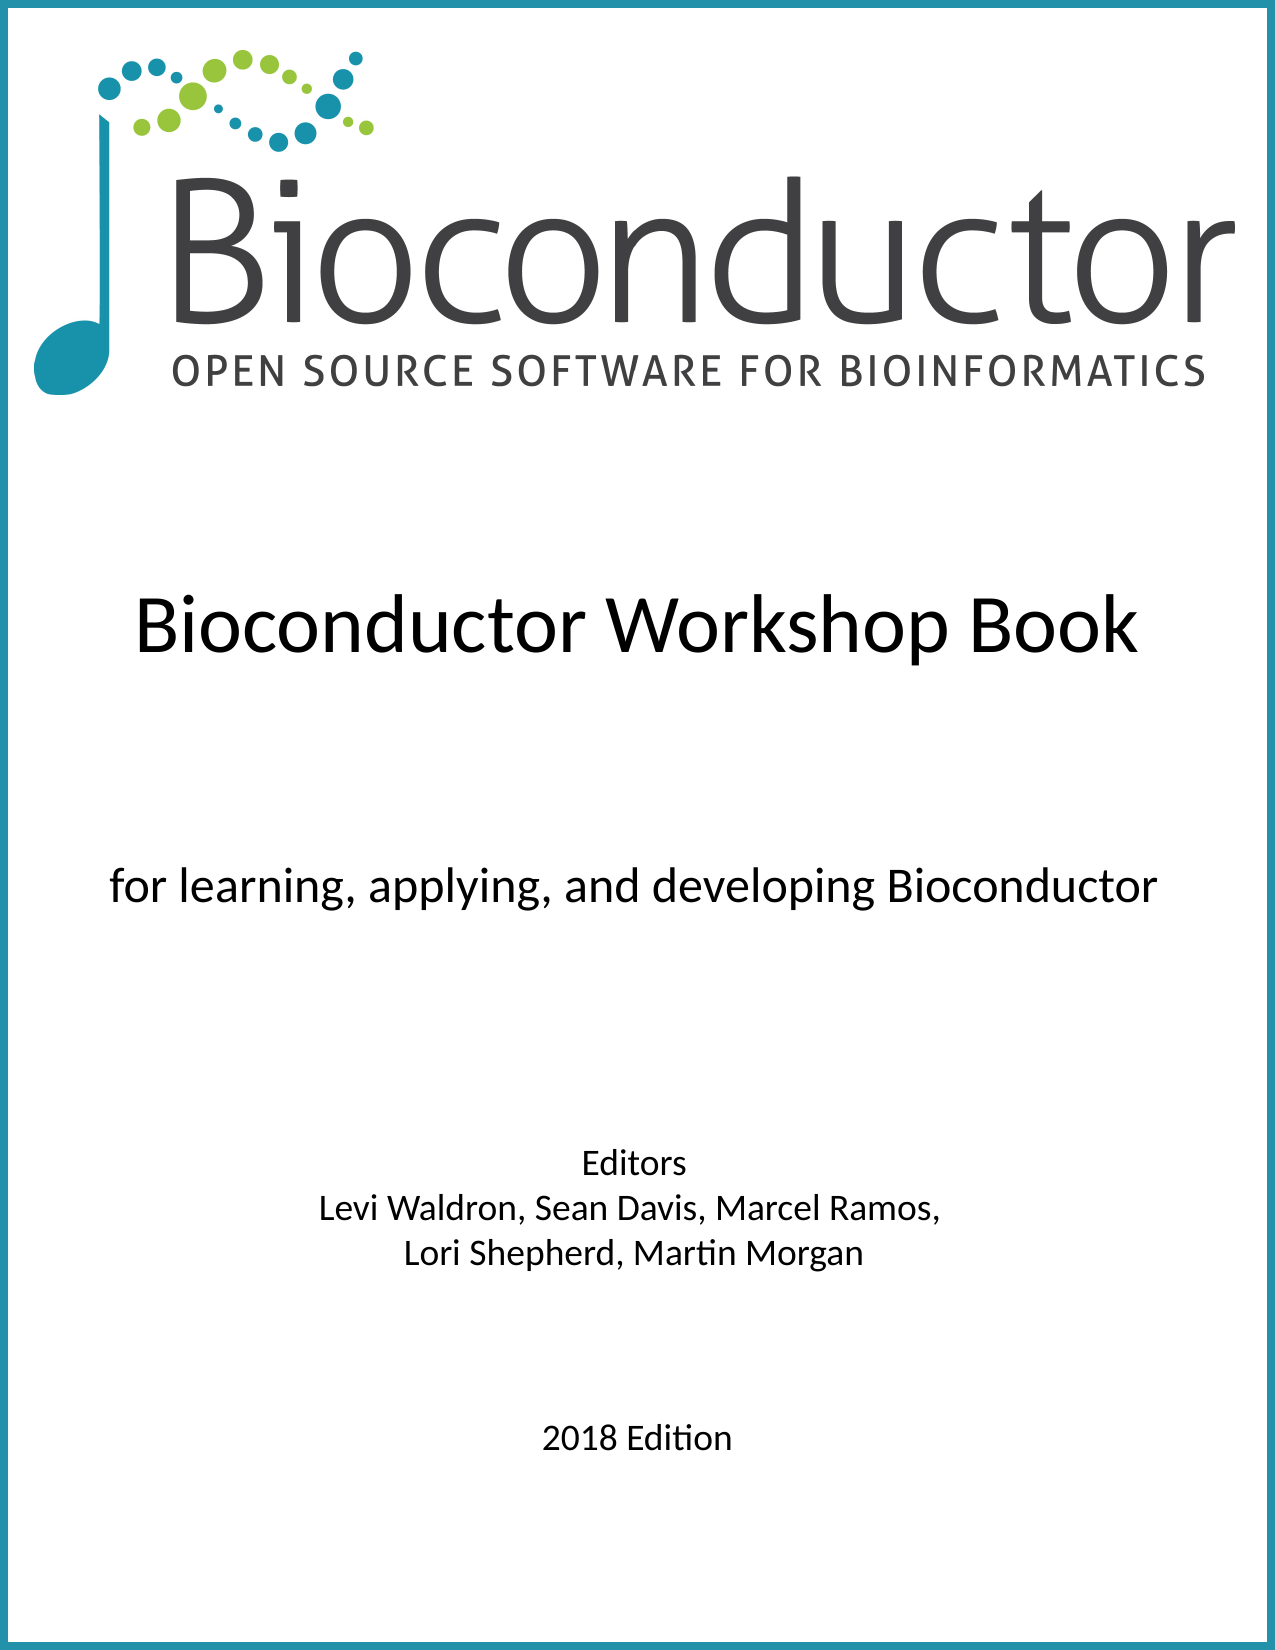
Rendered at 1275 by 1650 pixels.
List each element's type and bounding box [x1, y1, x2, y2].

picture [34, 50, 1235, 395]
text_box [0, 0, 1275, 1650]
